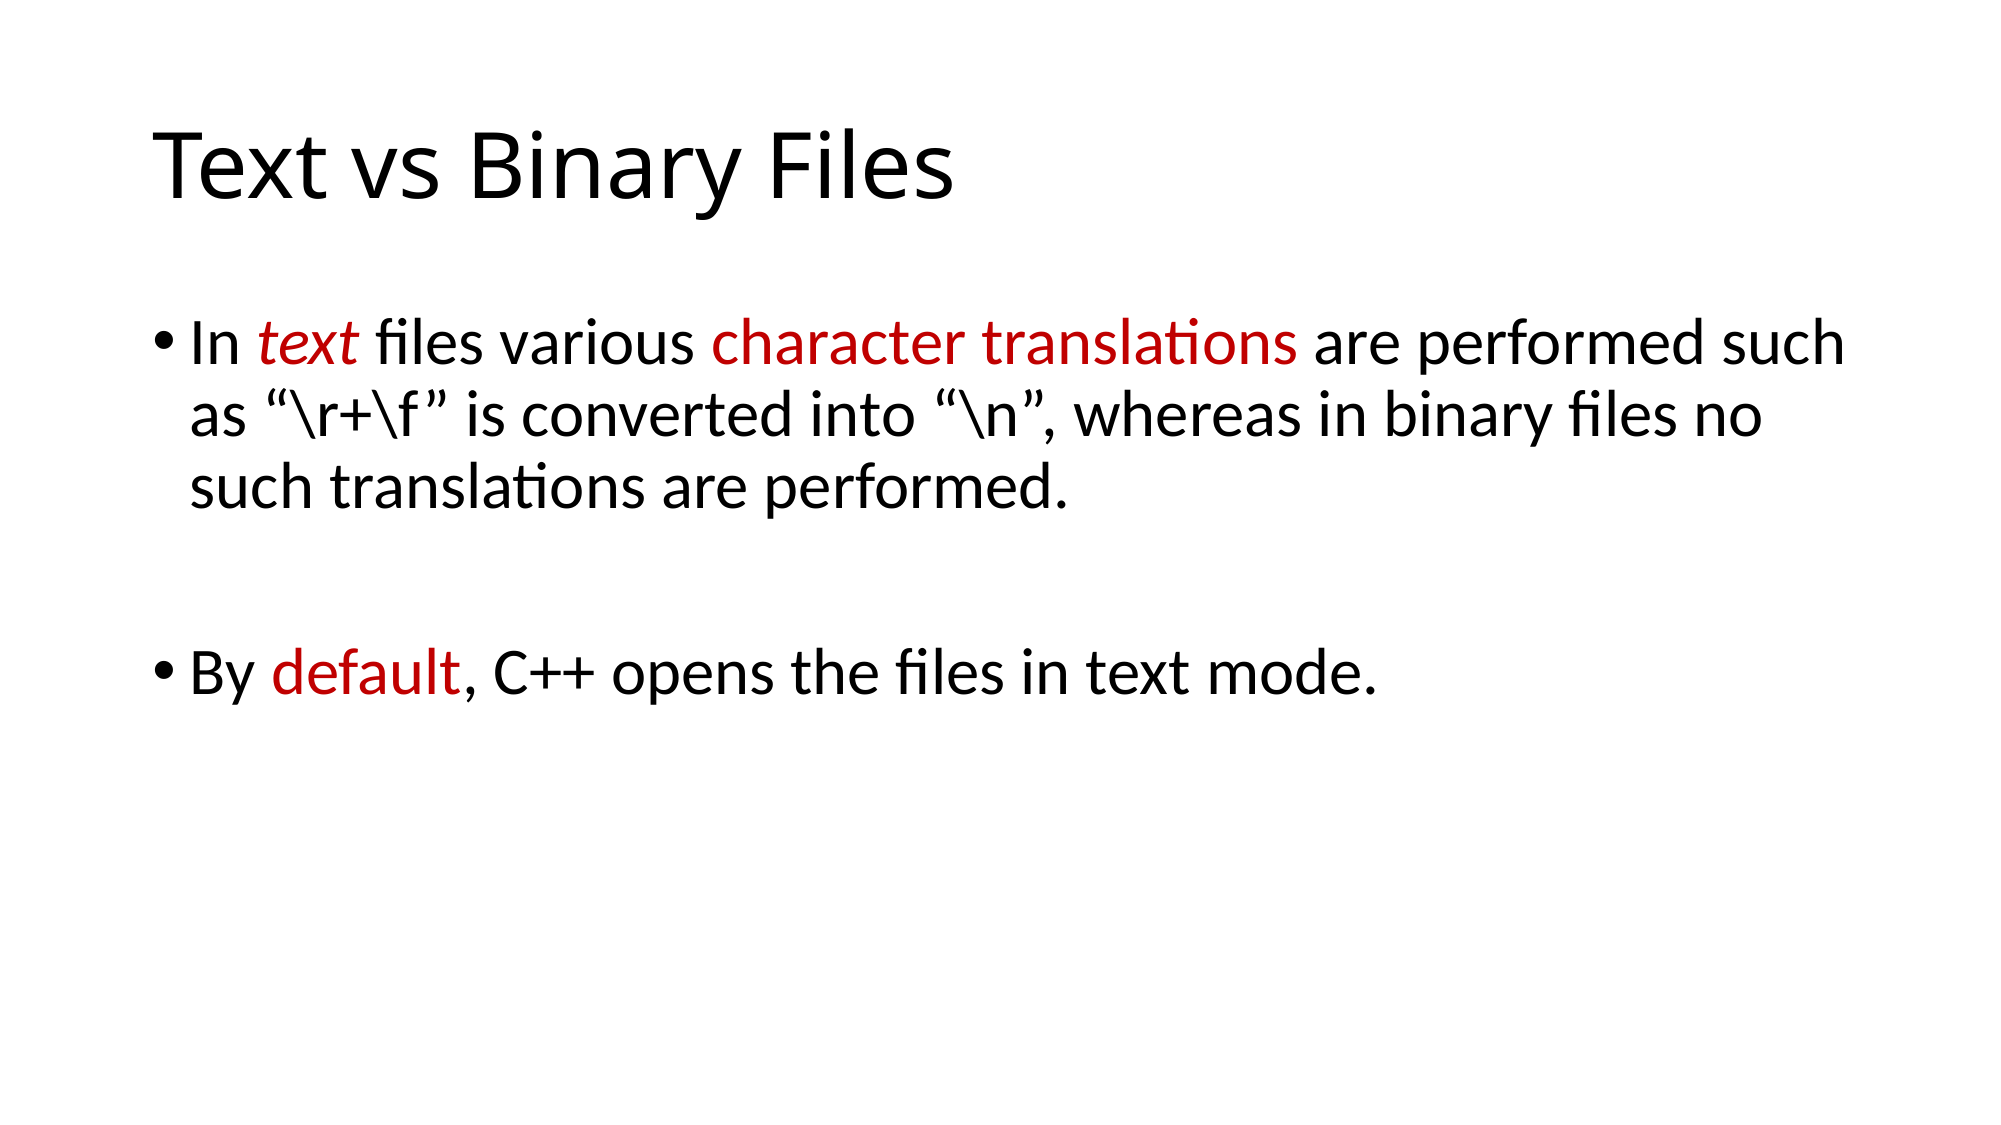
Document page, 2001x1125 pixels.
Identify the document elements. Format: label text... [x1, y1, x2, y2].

list In text files various character translations are performed such as “\r+\f” is converted into “\n”, whereas in binary files no such translations are performed. By default, C++ opens the files in text mode. [137, 299, 1863, 1014]
title Text vs Binary Files [137, 59, 1863, 278]
